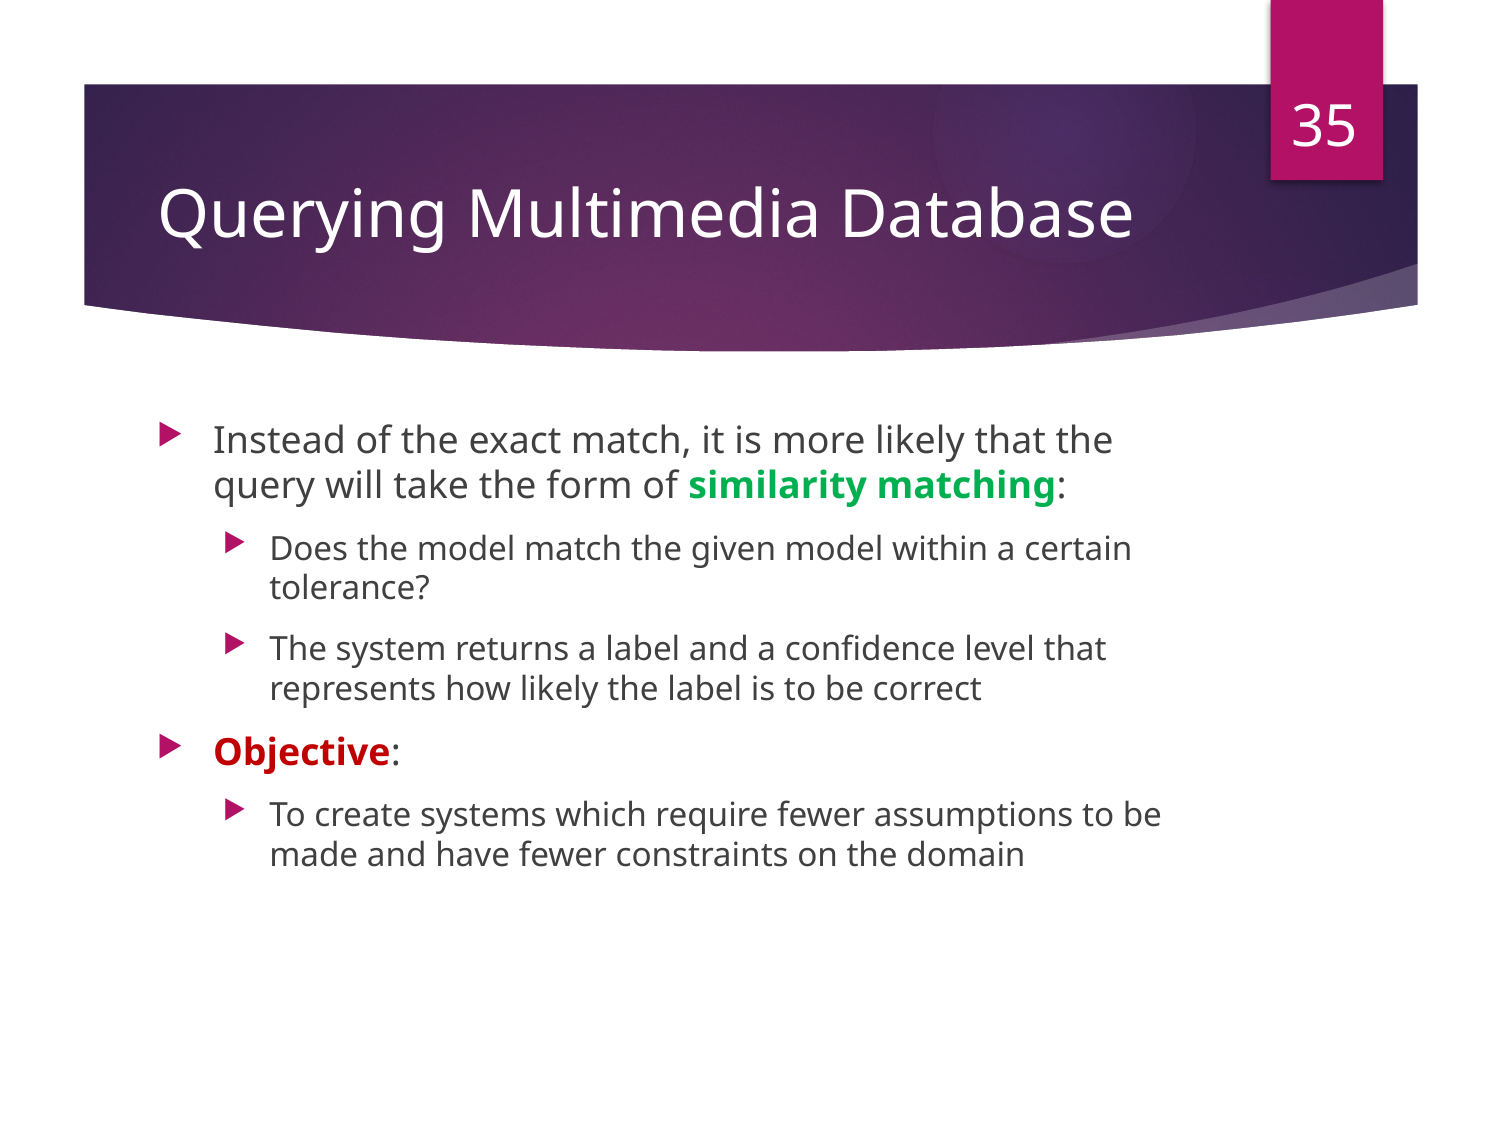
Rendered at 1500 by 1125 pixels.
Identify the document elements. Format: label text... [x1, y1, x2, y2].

list Instead of the exact match, it is more likely that the query will take the form of similarity matching: Does the model match the given model within a certain tolerance? The system returns a label and a confidence level that represents how likely the label is to be correct Objective: To create systems which require fewer assumptions to be made and have fewer constraints on the domain [141, 408, 1183, 988]
slide_number 35 [1259, 48, 1390, 175]
title Querying Multimedia Database [142, 152, 1183, 269]
